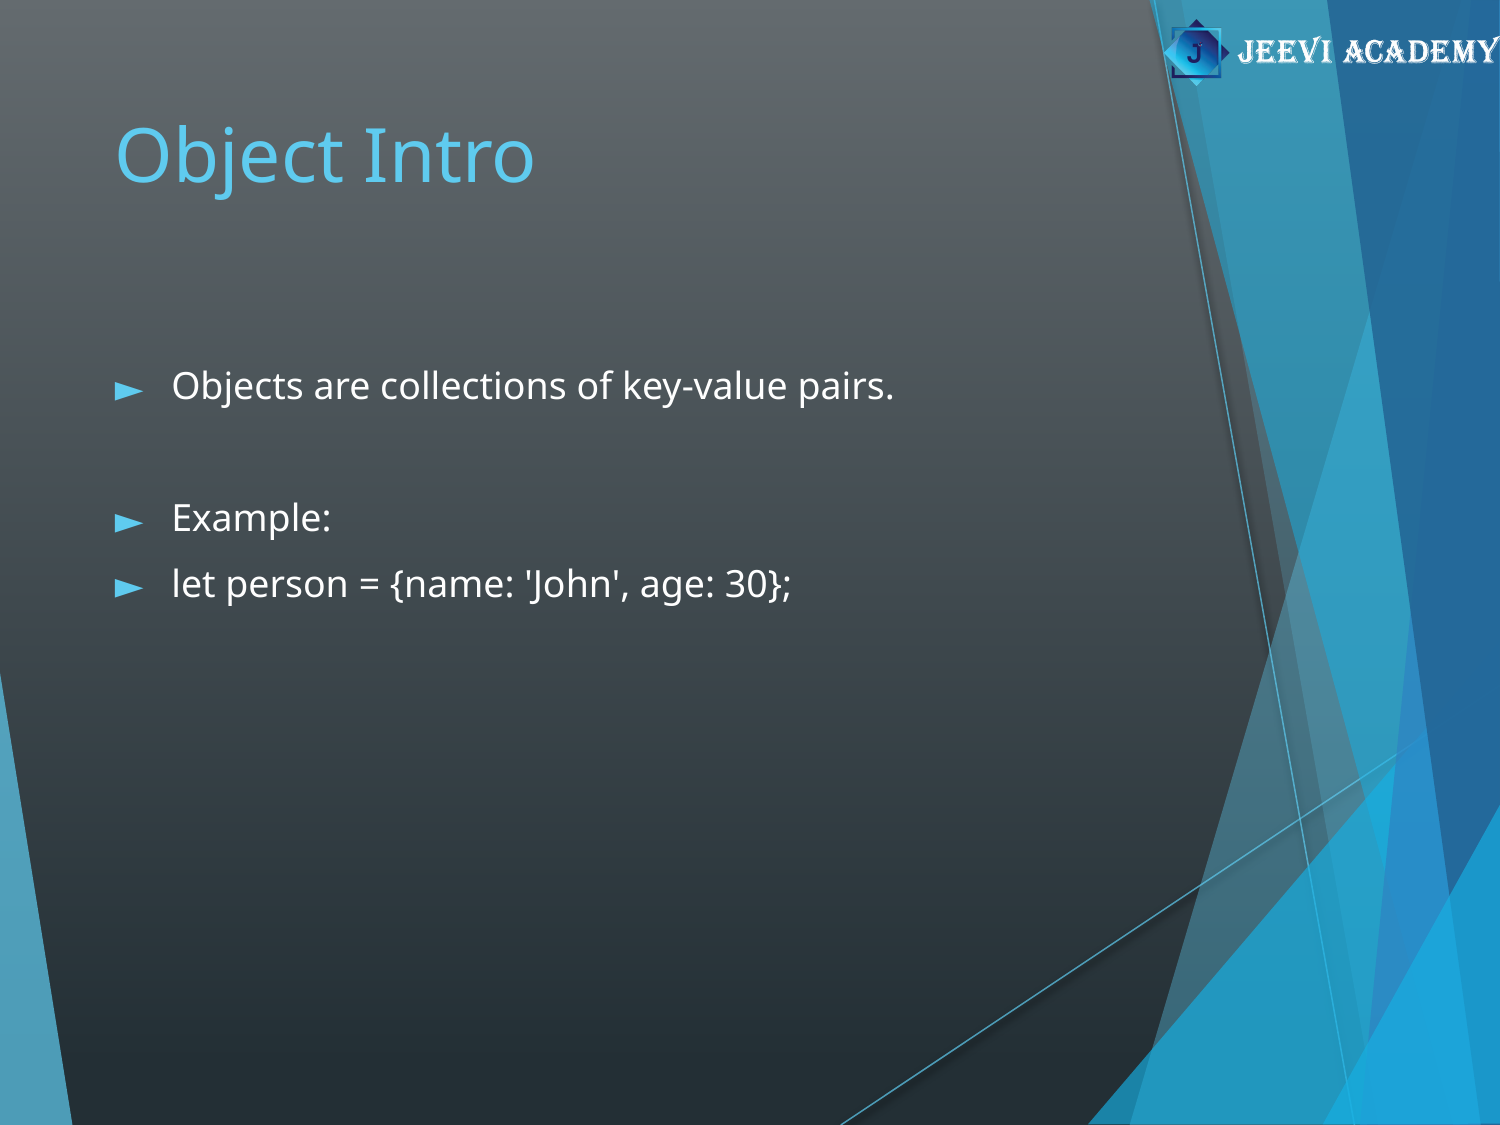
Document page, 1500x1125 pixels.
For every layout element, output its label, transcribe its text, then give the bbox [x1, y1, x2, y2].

picture [1159, 15, 1500, 89]
title Object Intro [99, 99, 1142, 317]
list Objects are collections of key-value pairs. Example: let person = {name: 'John', age: 30}; [99, 354, 1142, 992]
